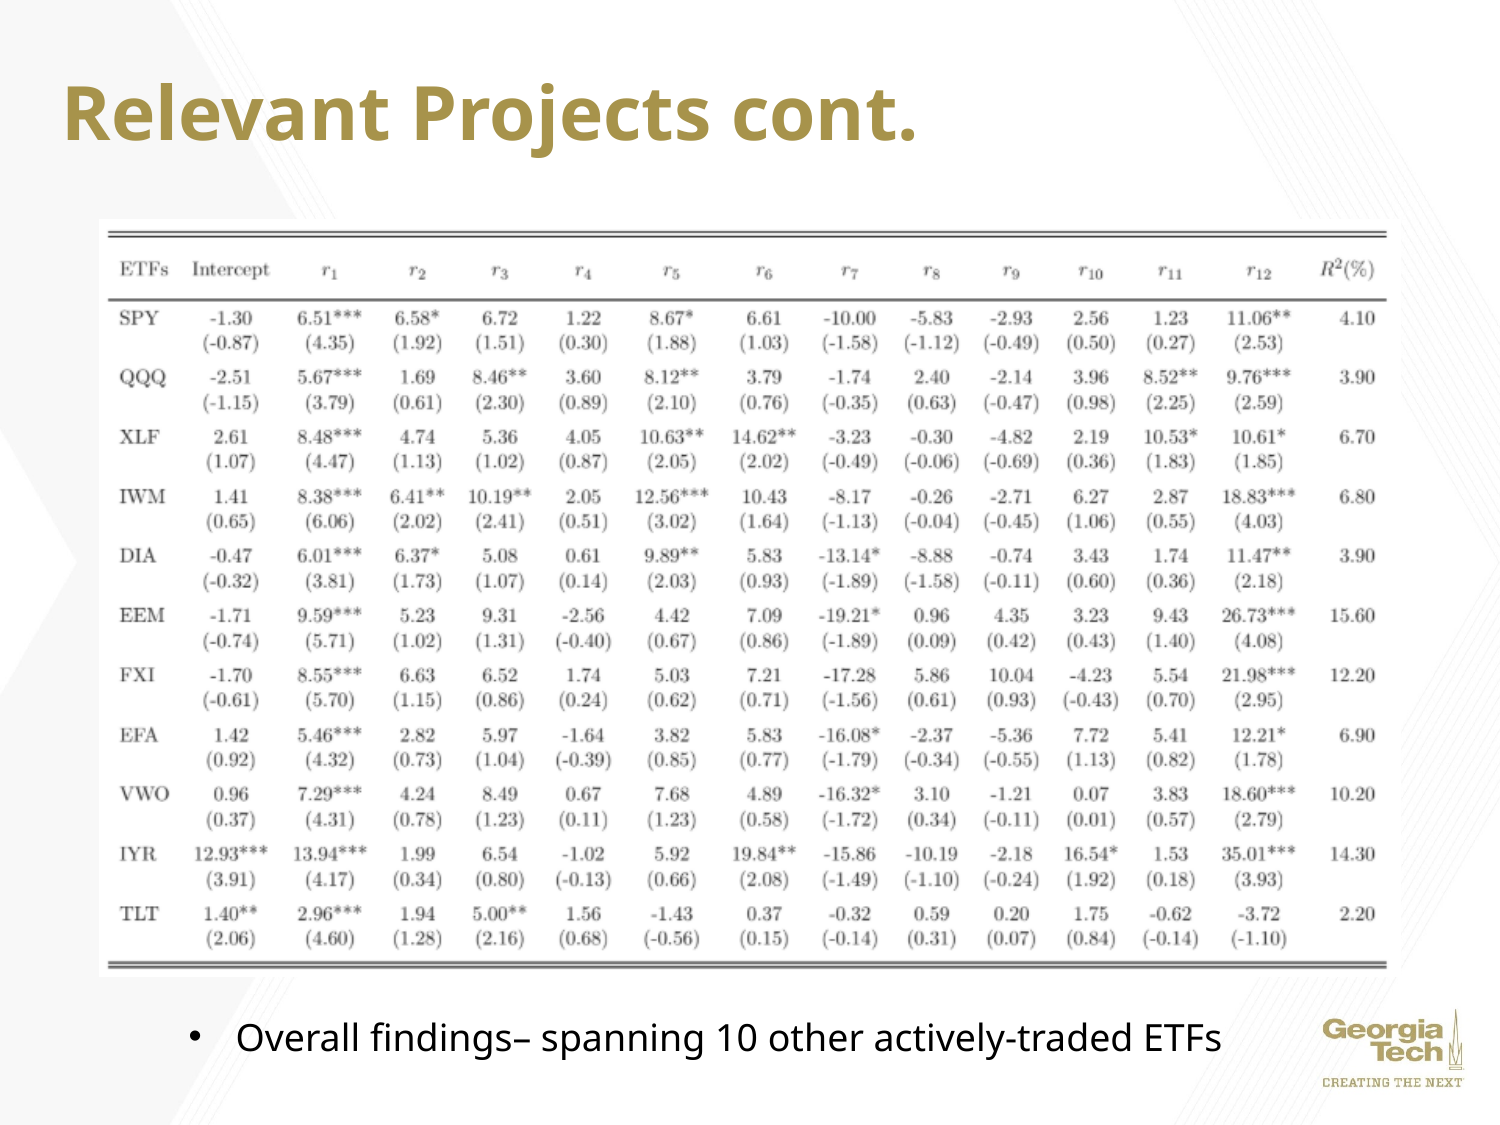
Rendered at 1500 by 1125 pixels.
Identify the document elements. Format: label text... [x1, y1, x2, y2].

text_box Overall findings– spanning 10 other actively-traded ETFs [173, 1005, 1248, 1066]
picture [0, 0, 1500, 1125]
title Relevant Projects cont. [46, 32, 1454, 200]
